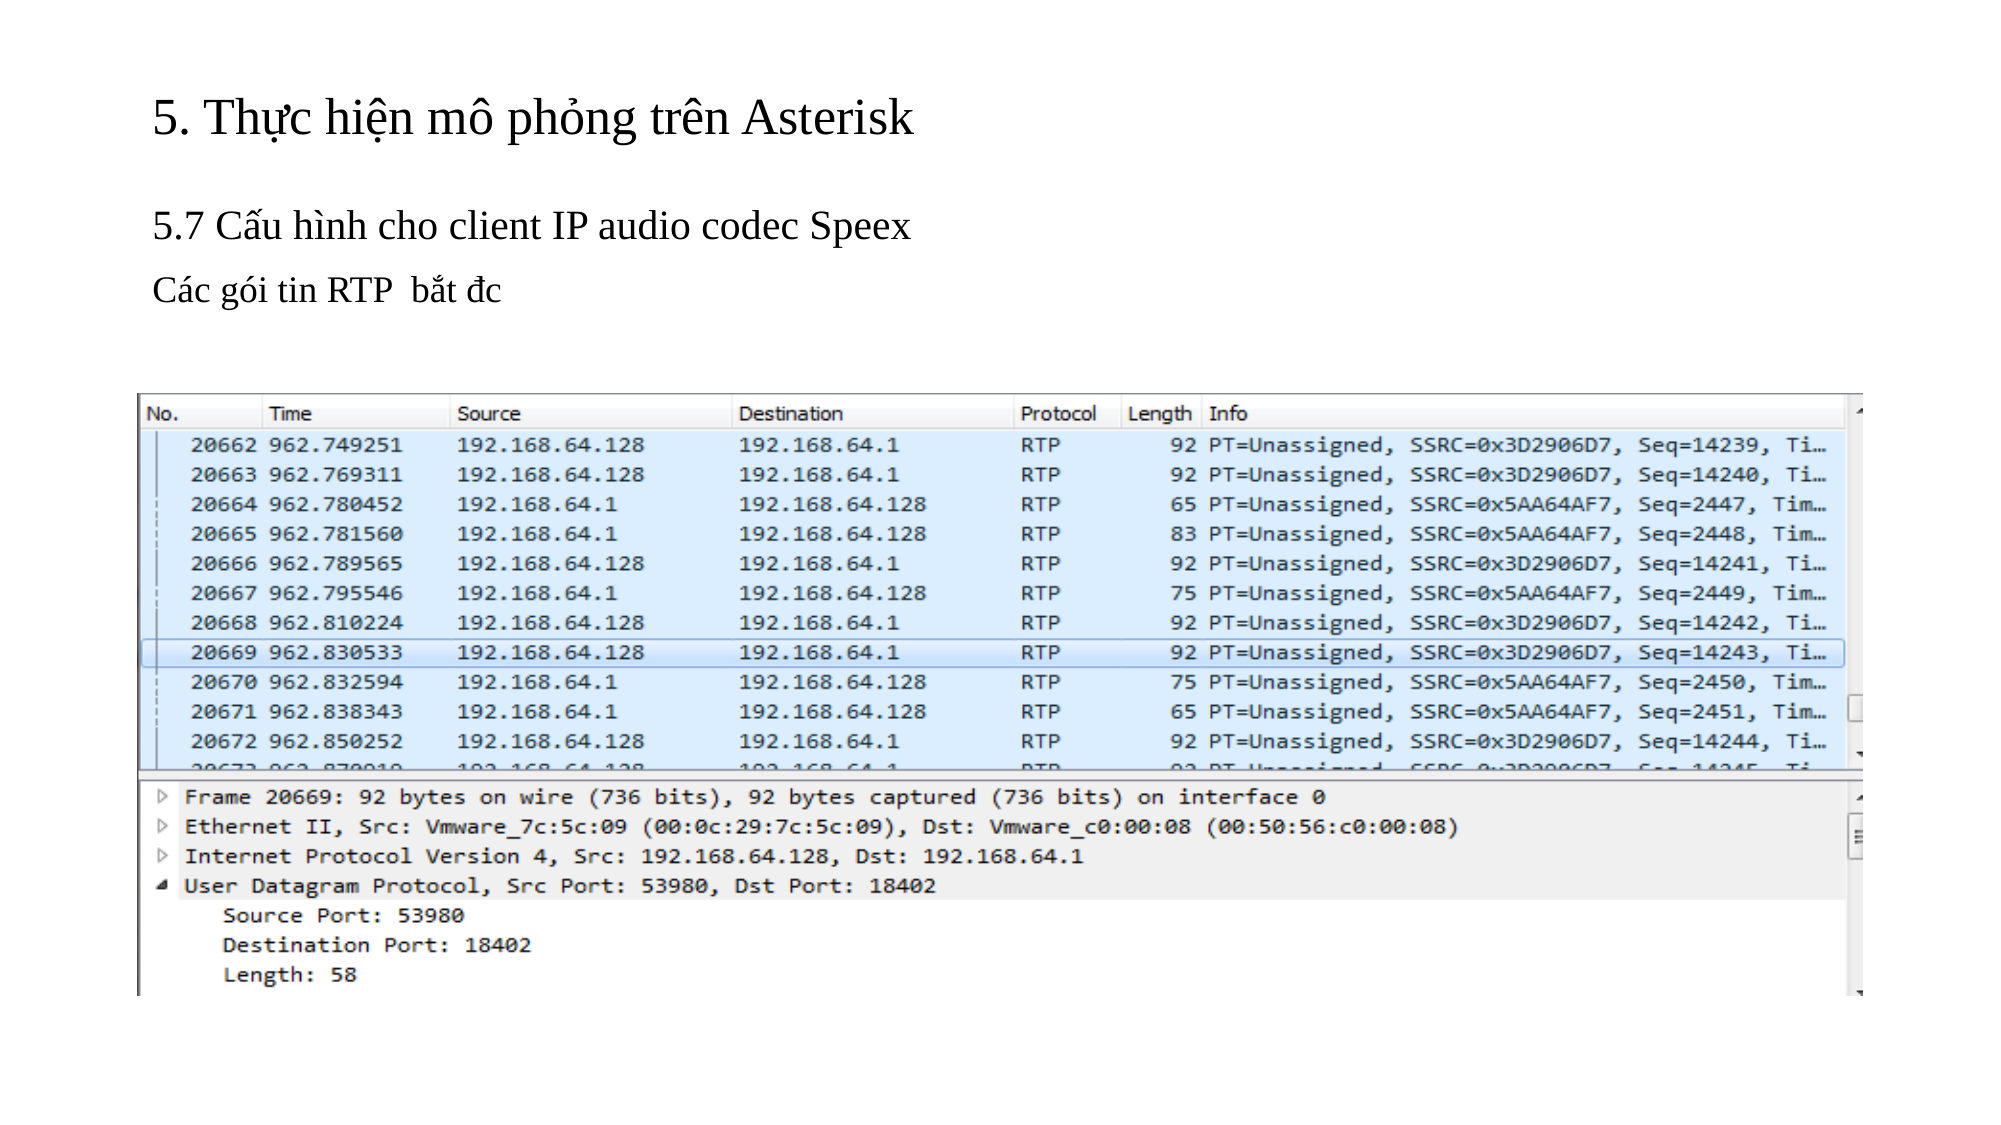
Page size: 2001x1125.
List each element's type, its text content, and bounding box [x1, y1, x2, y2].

title 5. Thực hiện mô phỏng trên Asterisk [137, 59, 1863, 176]
picture [137, 393, 1863, 996]
list 5.7 Cấu hình cho client IP audio codec Speex Các gói tin RTP bắt đc [137, 196, 1863, 373]
